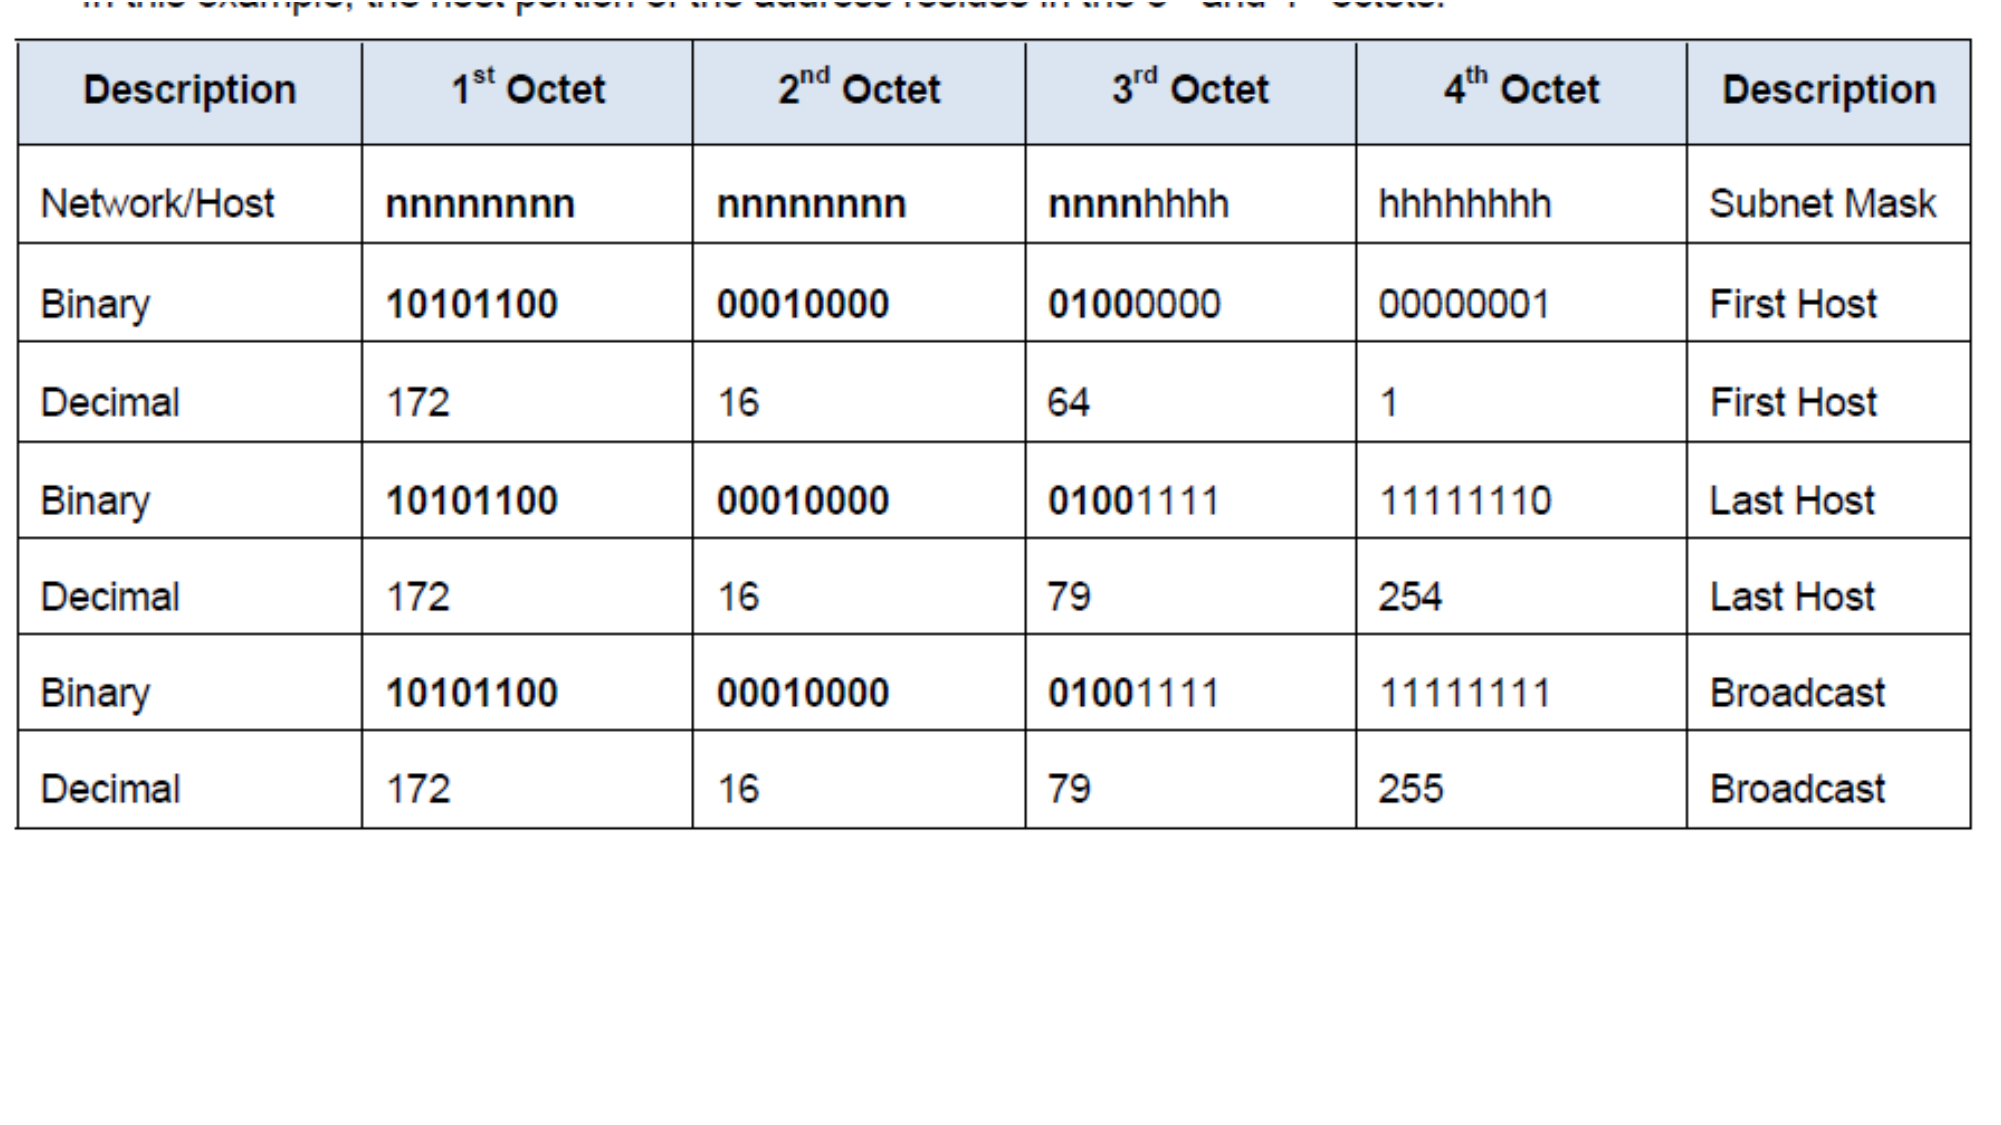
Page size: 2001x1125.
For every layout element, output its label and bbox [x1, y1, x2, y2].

picture [0, 2, 2001, 852]
